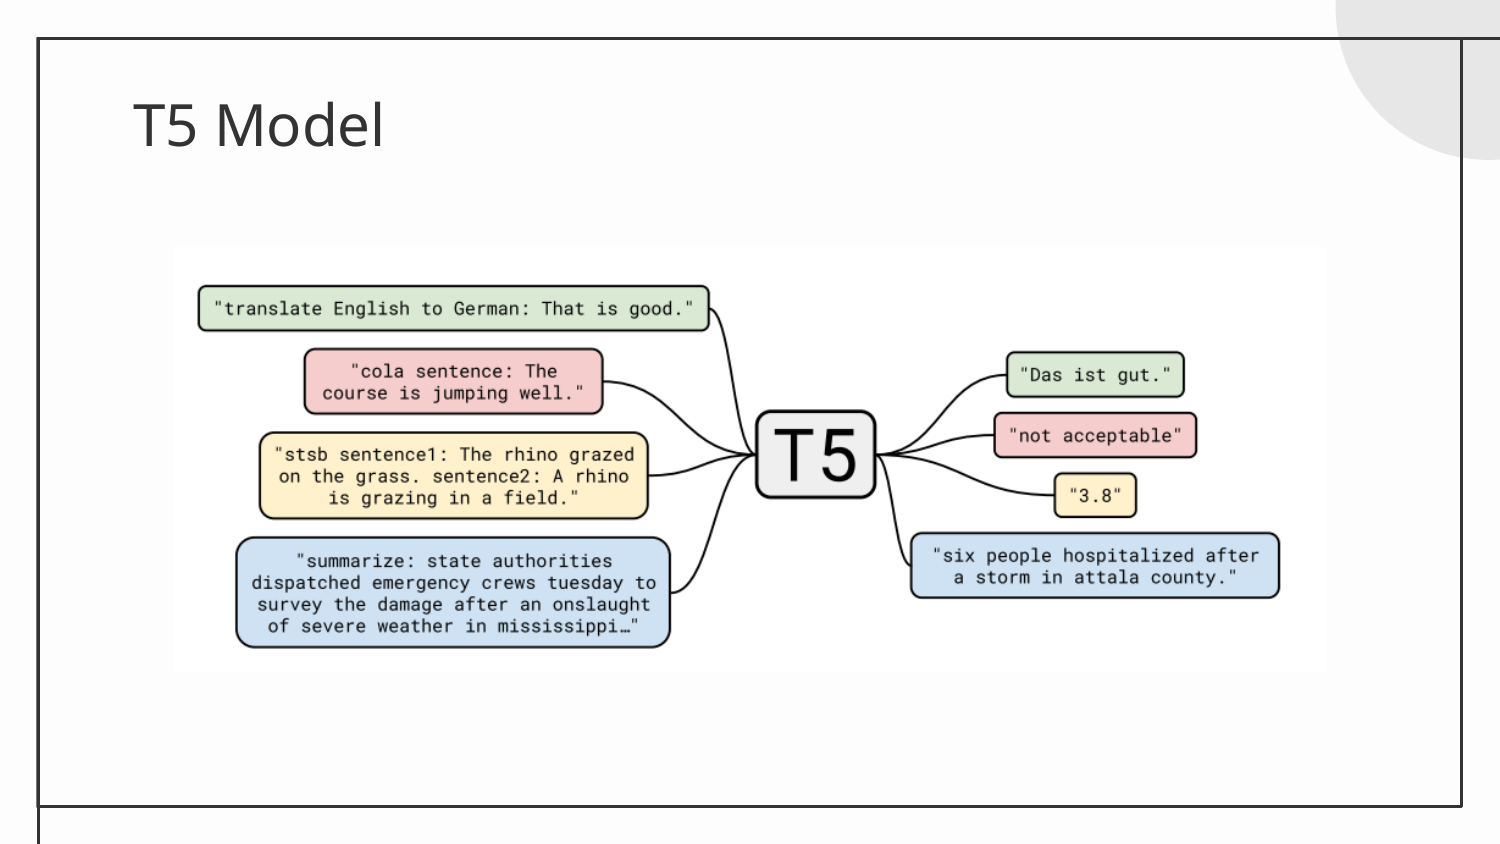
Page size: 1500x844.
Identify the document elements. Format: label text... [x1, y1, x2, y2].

picture [172, 247, 1328, 673]
title T5 Model [118, 72, 1382, 167]
